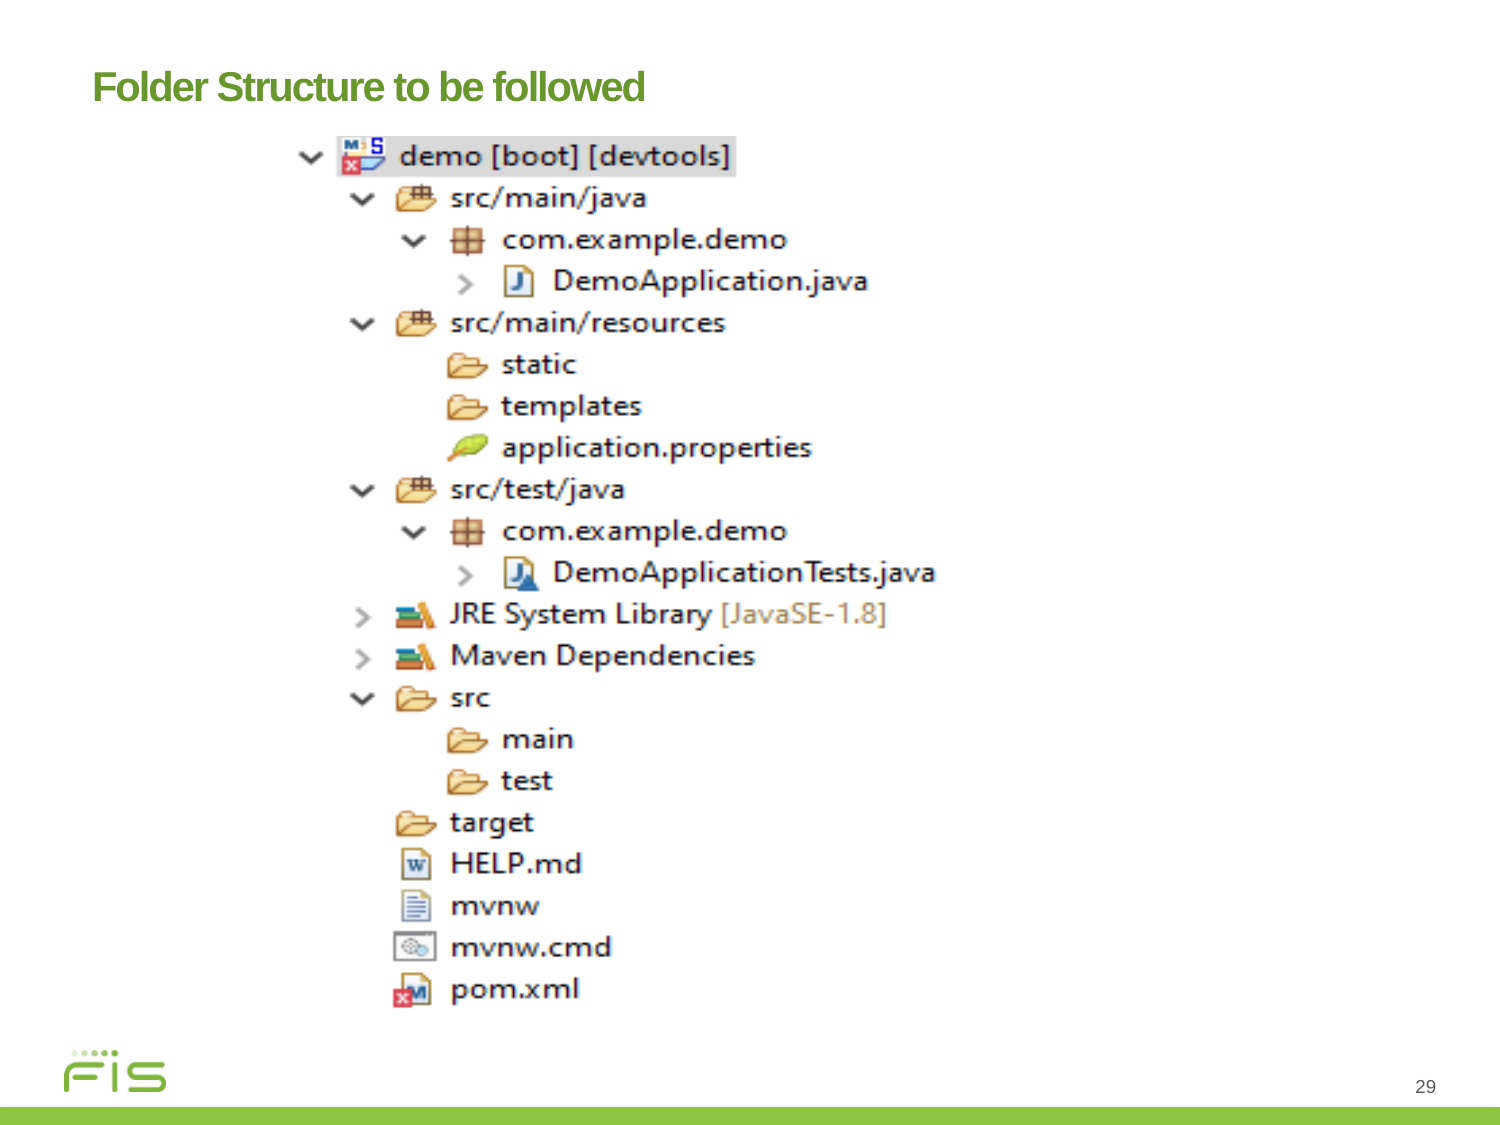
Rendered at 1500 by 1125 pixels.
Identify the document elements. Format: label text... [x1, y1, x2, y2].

picture [297, 135, 1134, 1015]
text_box Folder Structure to be followed [77, 61, 1417, 182]
slide_number 29 [1359, 1071, 1437, 1101]
picture [64, 1050, 166, 1092]
